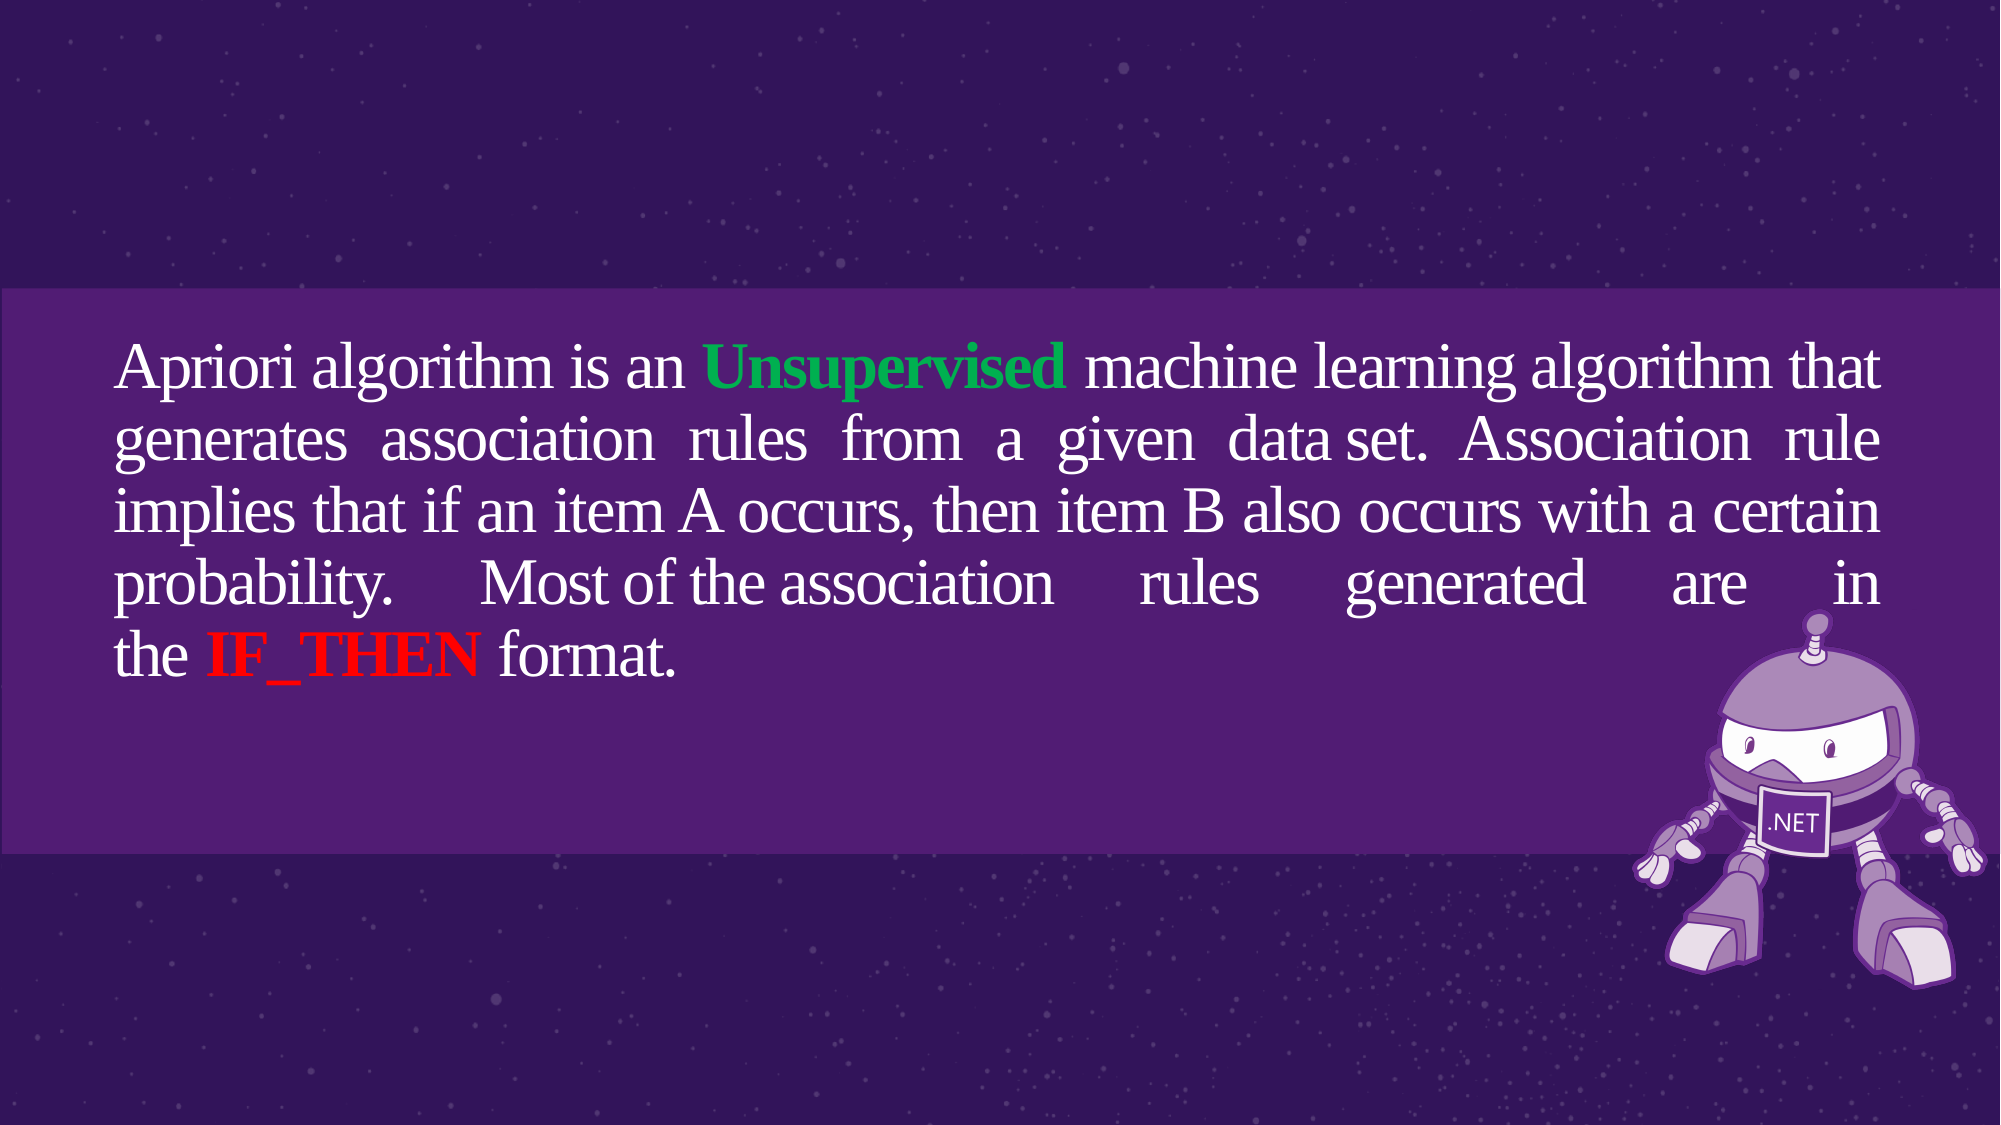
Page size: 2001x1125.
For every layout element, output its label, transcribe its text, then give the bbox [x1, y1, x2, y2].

title Apriori algorithm is an Unsupervised machine learning algorithm that generates association rules from a given data set. Association rule implies that if an item A occurs, then item B also occurs with a certain probability. Most of the association rules generated are in the IF_THEN format. [89, 315, 1904, 610]
picture [0, 0, 2000, 1125]
